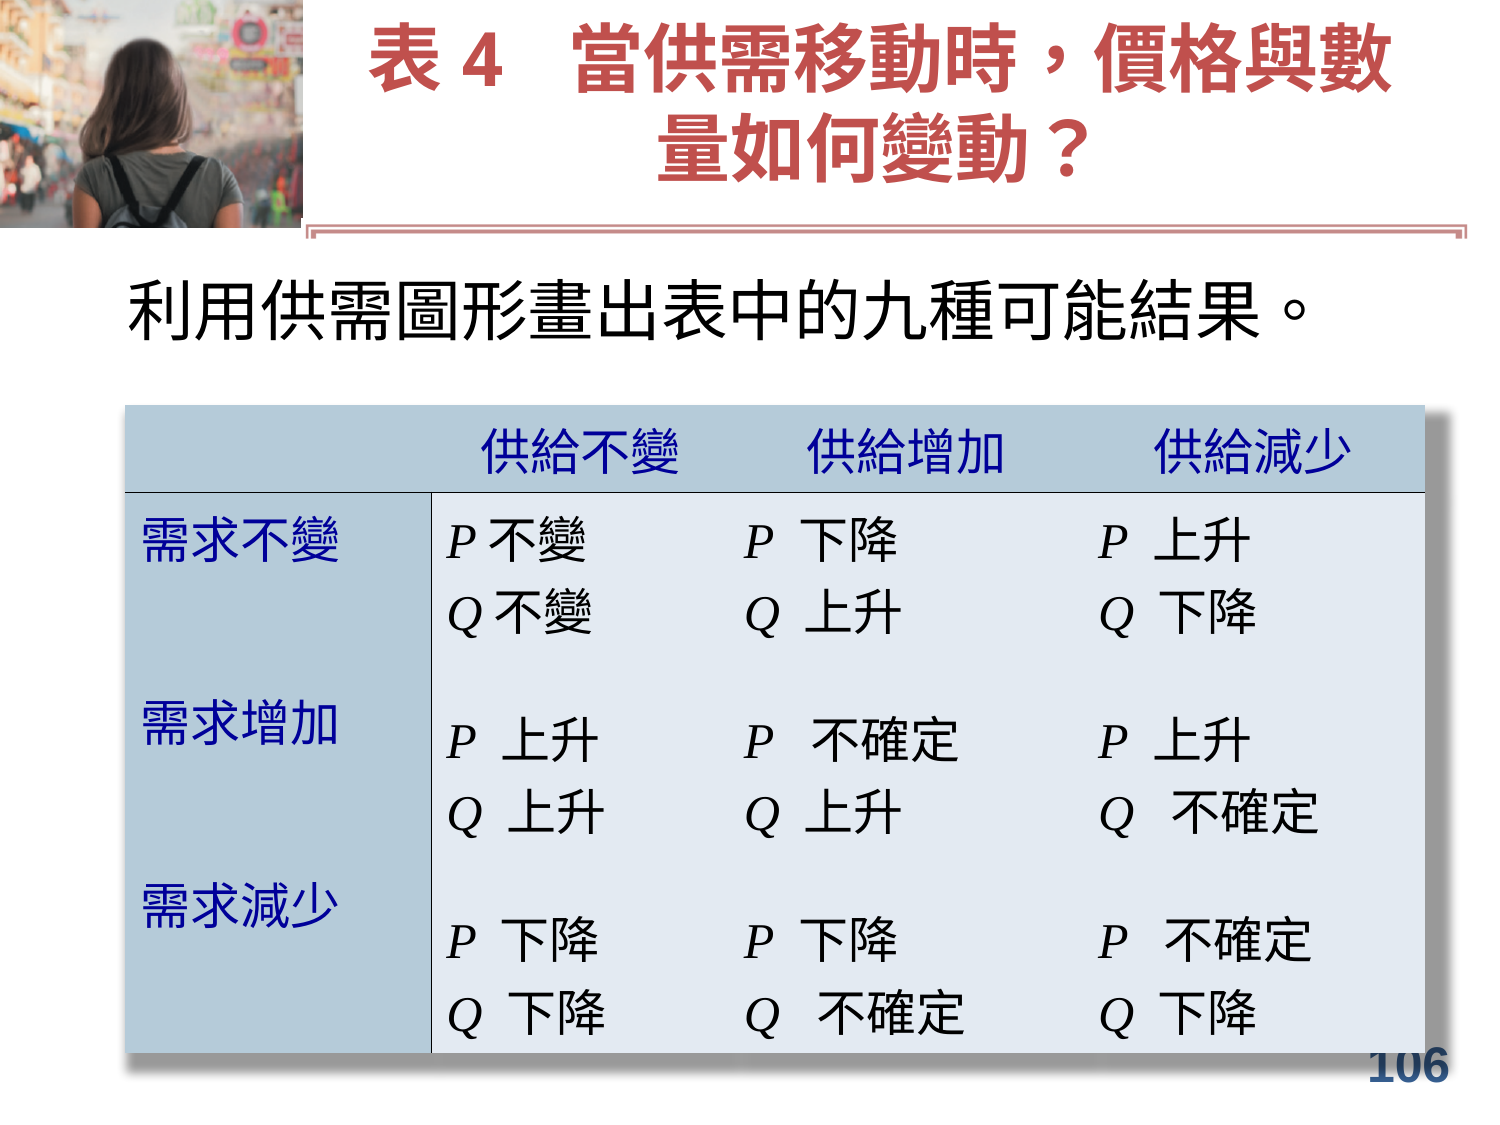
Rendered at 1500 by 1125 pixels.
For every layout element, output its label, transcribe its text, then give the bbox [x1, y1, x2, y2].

table_cell 需求不變 需求增加 需求減少 [125, 493, 431, 1053]
table_cell P不變 Q不變 P 上升 Q 上升 P 下降 Q 下降 [432, 493, 729, 1053]
table_cell P 下降 Q 上升 P 不確定 Q 上升 P 下降 Q 不確定 [729, 493, 1083, 1053]
table_header 供給增加 [729, 405, 1083, 492]
table_header 供給不變 [431, 405, 729, 492]
picture [0, 0, 303, 228]
text_box 利用供需圖形畫出表中的九種可能結果。 [112, 261, 1488, 362]
table_cell P 上升 Q 下降 P 上升 Q 不確定 P 不確定 Q 下降 [1083, 493, 1425, 1053]
title 表4 當供需移動時，價格與數量如何變動？ [336, 7, 1425, 195]
text_box 106 [1352, 1024, 1482, 1100]
table_header 供給減少 [1083, 405, 1425, 492]
table_header [125, 405, 431, 492]
